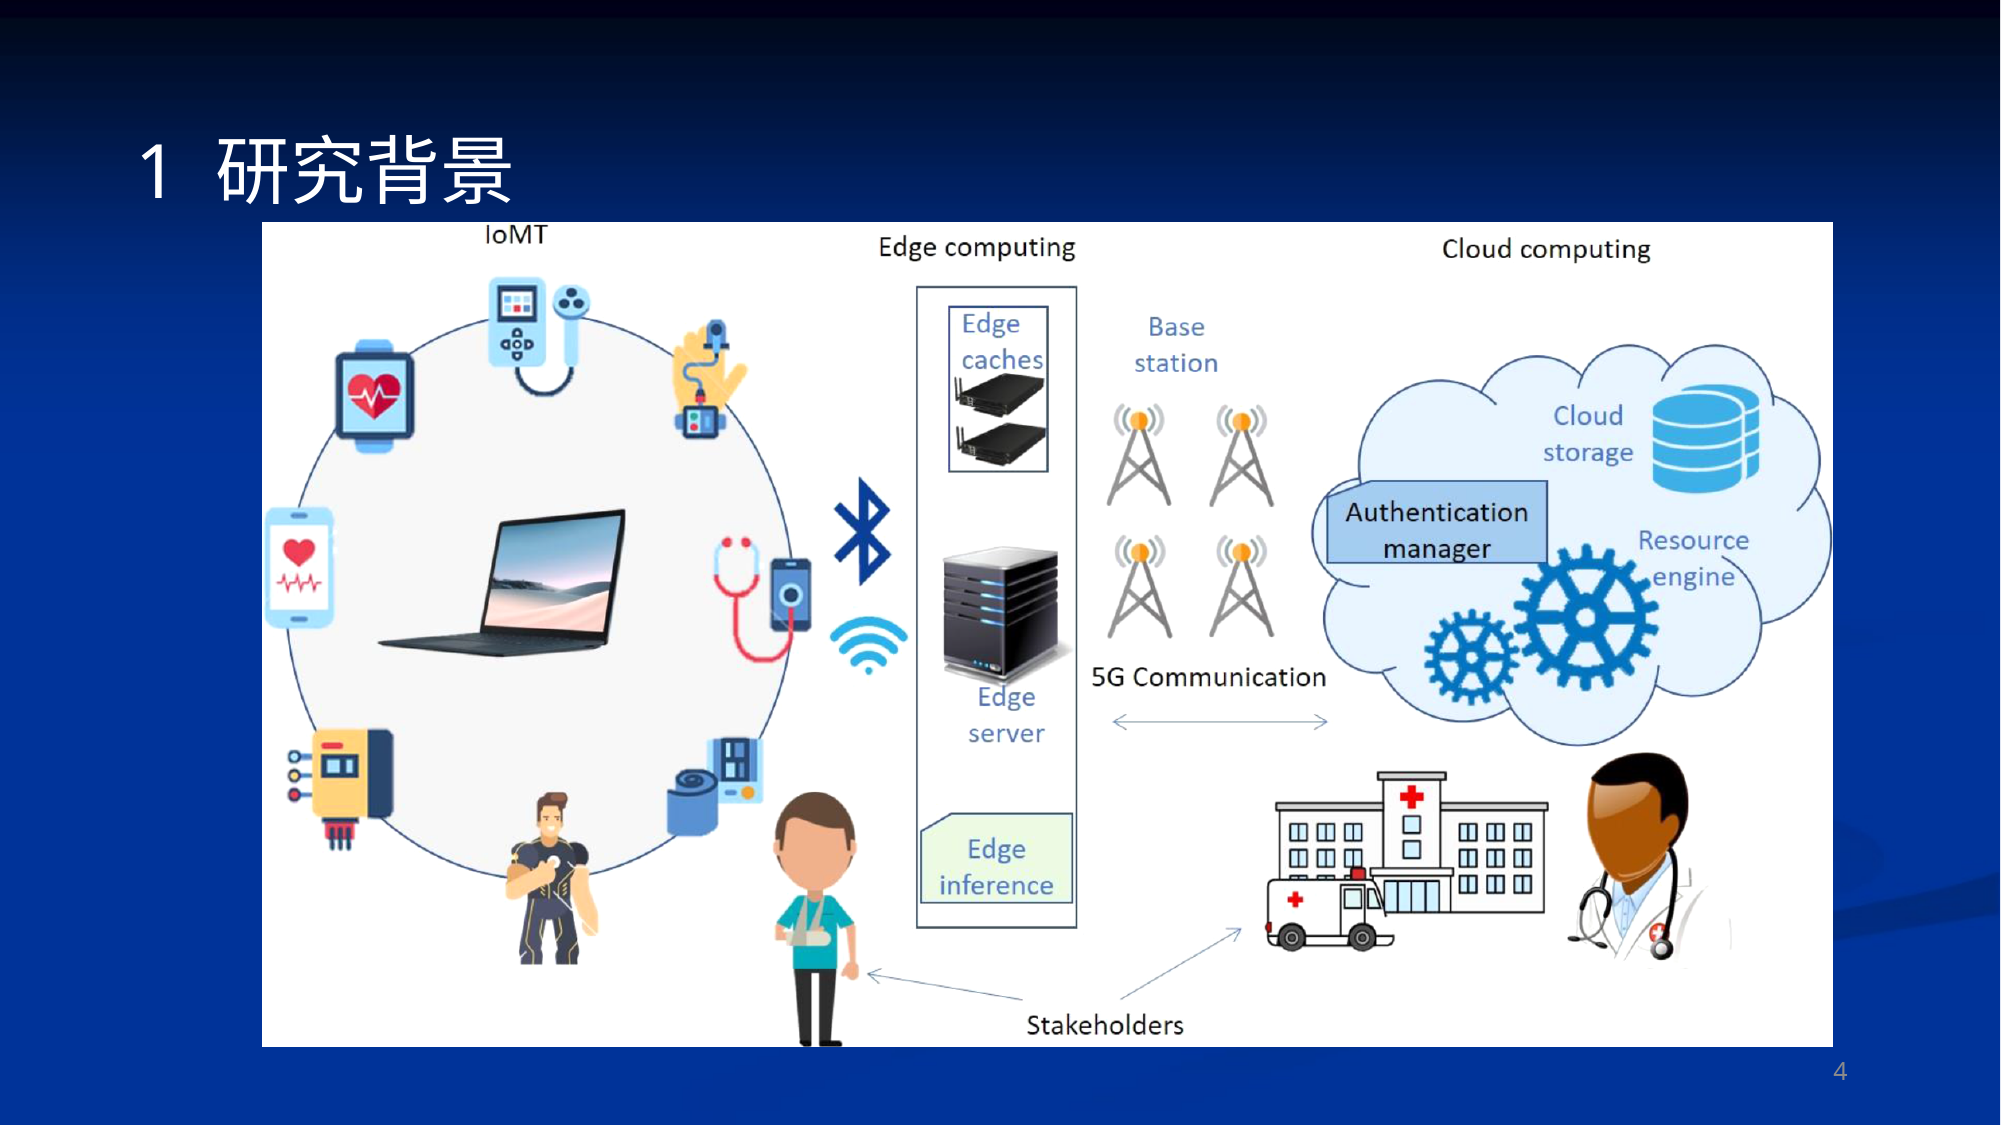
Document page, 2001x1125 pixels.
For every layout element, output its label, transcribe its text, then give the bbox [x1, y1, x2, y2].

slide_number 4 [1412, 1042, 1863, 1103]
text_box 1 研究背景 [120, 116, 812, 222]
picture [0, 0, 2001, 1125]
